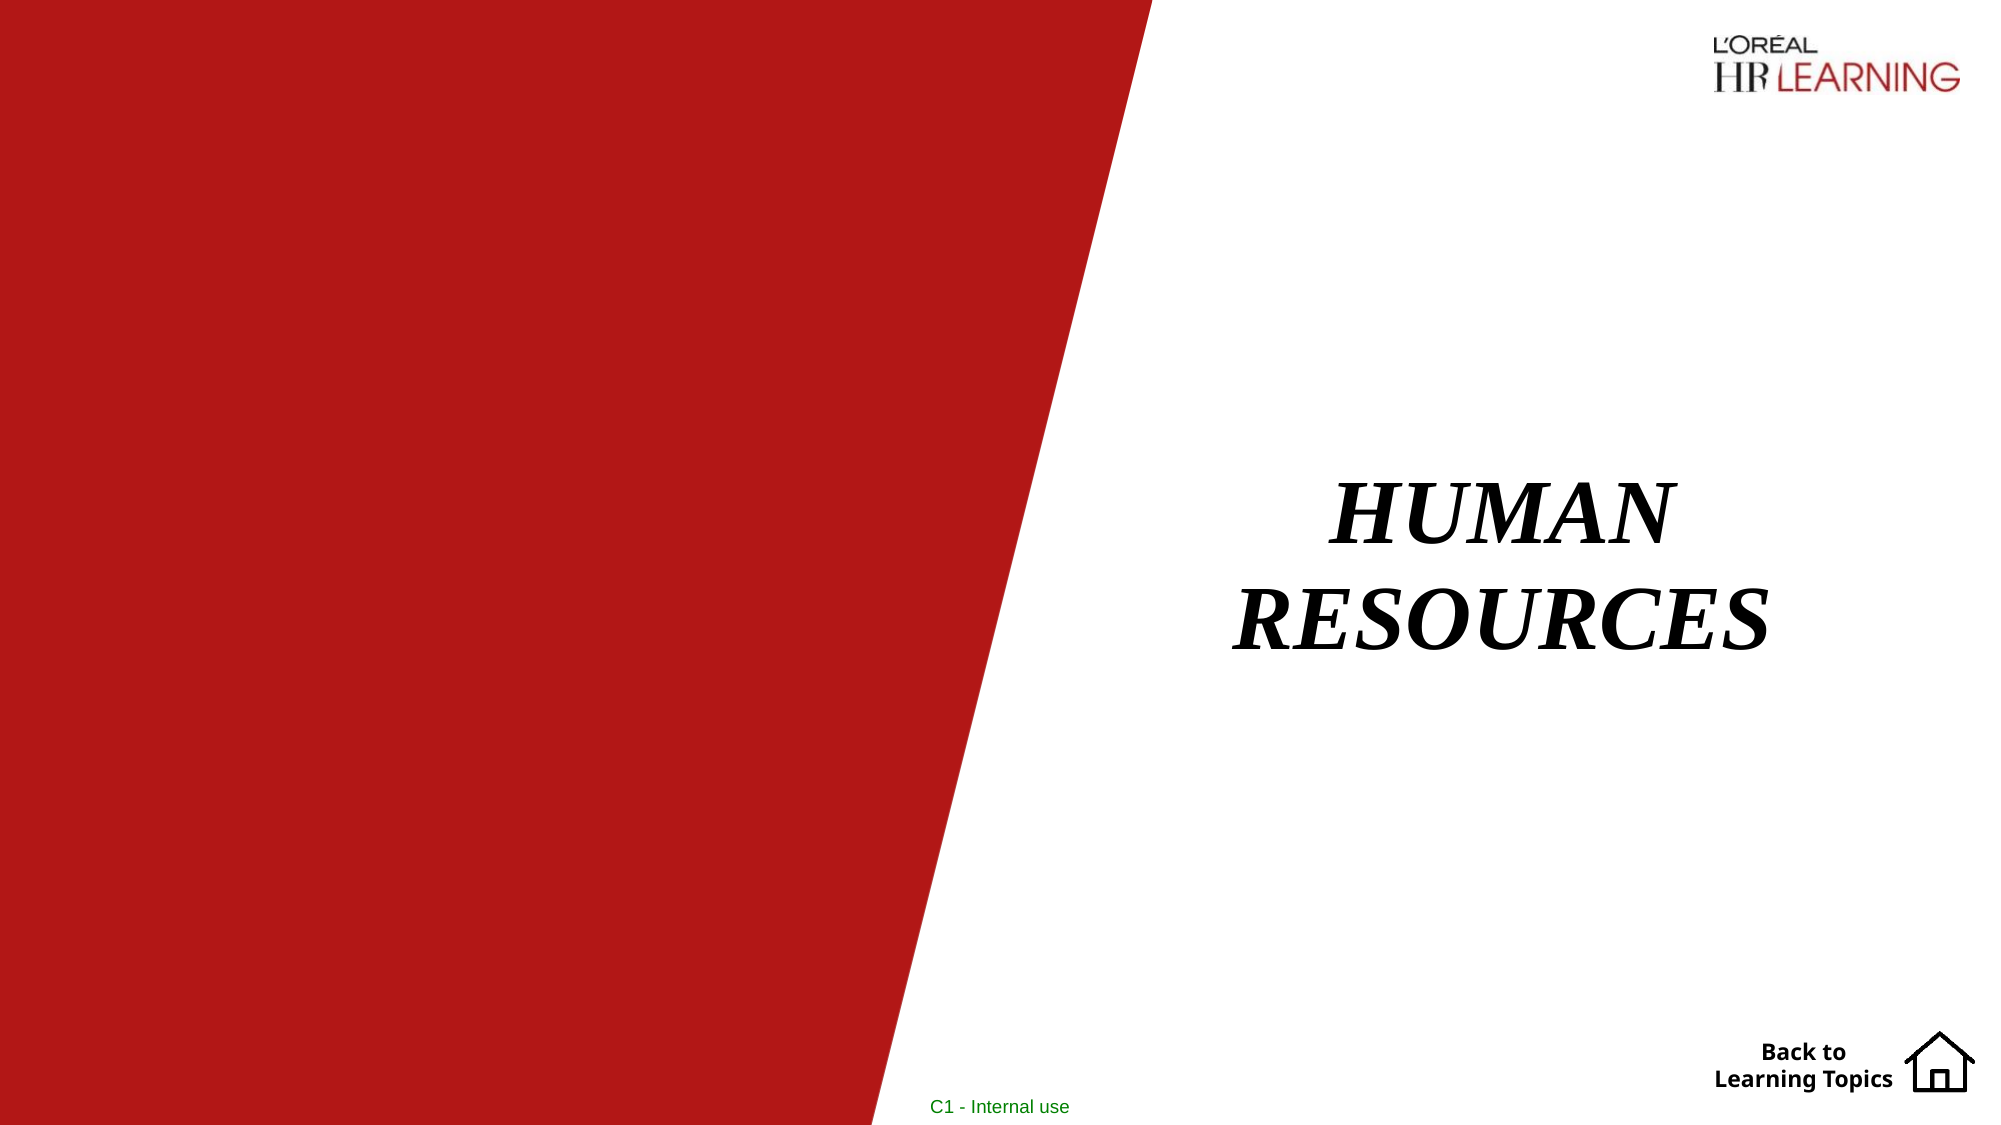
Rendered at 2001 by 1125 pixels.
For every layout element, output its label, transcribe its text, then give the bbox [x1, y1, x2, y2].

picture [1903, 1030, 1976, 1093]
title Human resources [1047, 521, 1959, 603]
picture [0, 0, 1153, 1125]
picture [1714, 35, 1960, 95]
